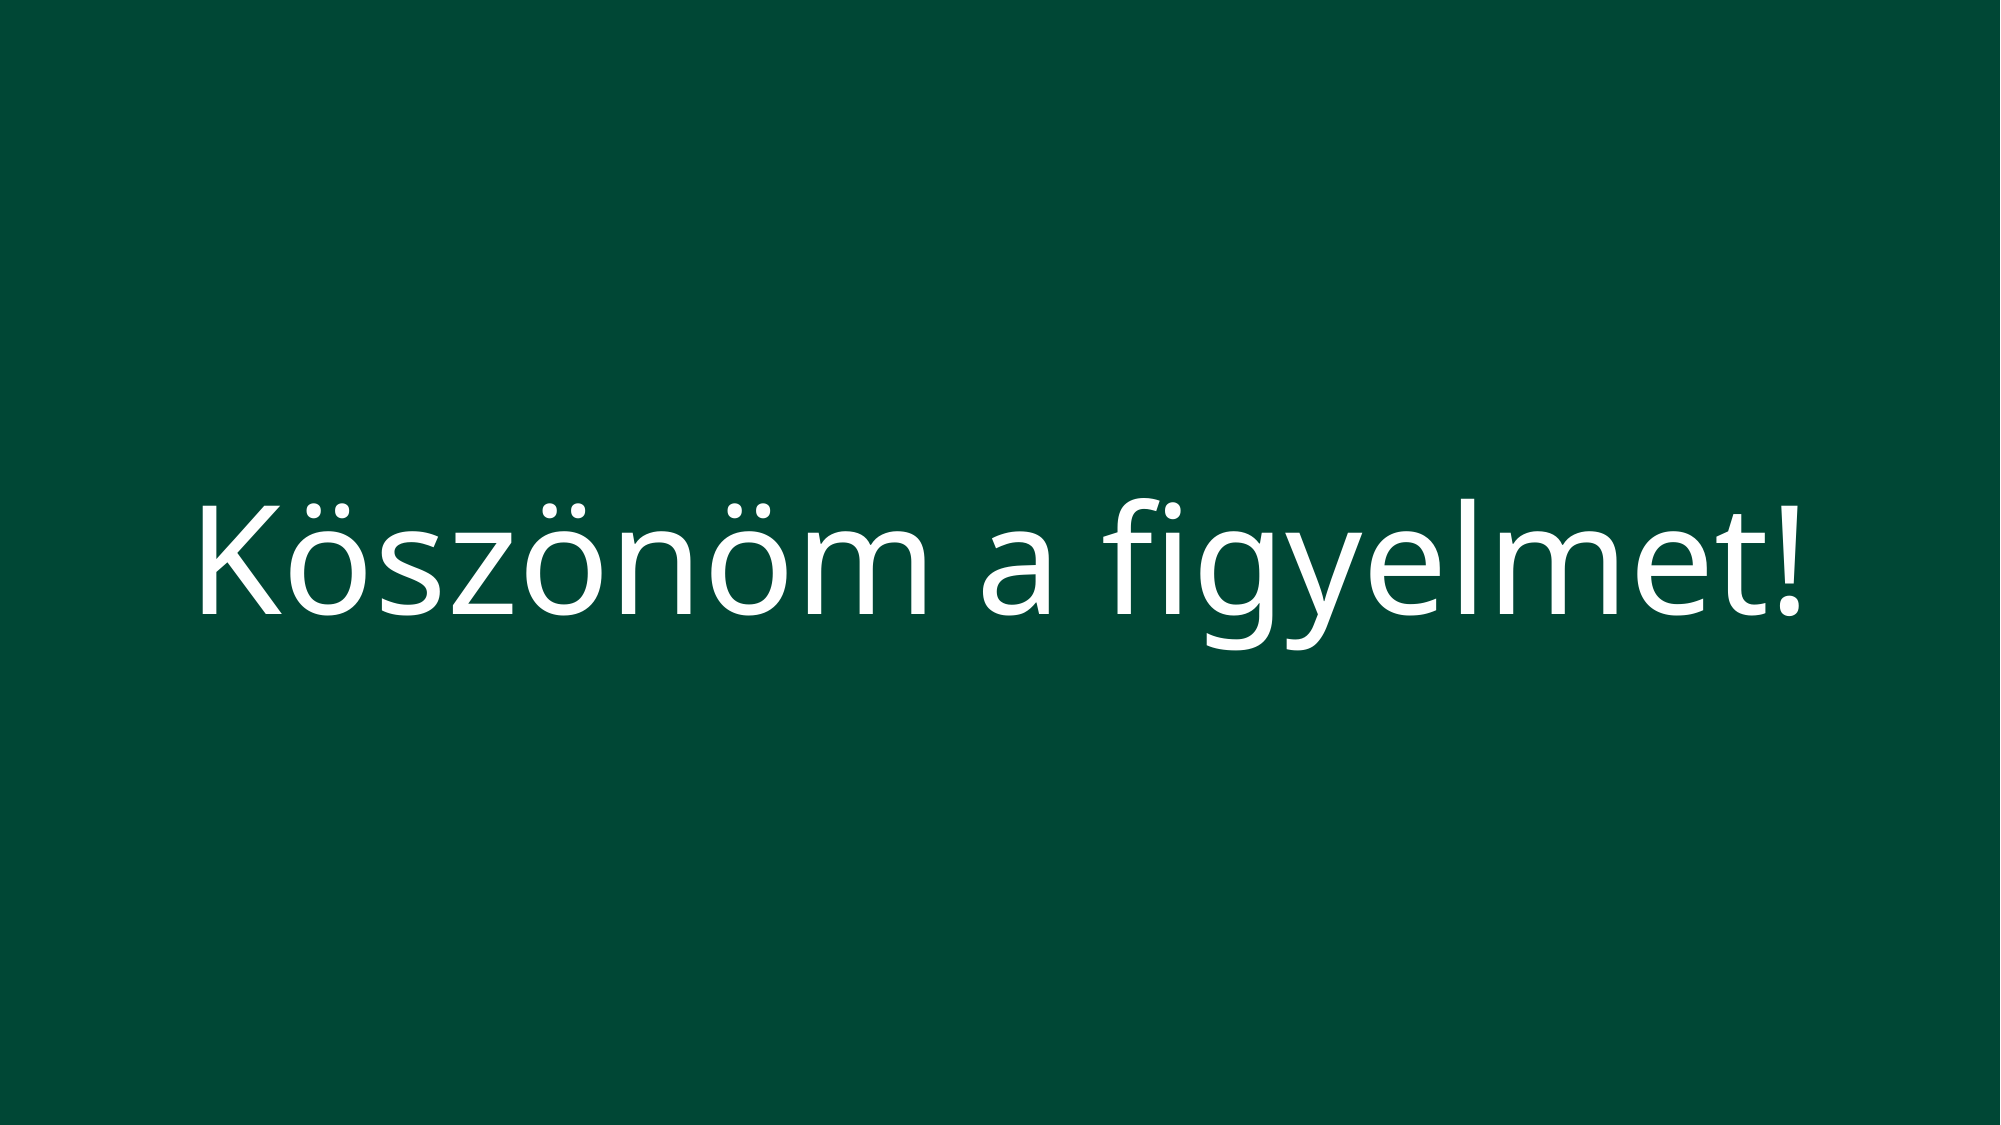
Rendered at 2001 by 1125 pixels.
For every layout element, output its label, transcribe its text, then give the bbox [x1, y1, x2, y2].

title Köszönöm a figyelmet! [137, 456, 1863, 675]
